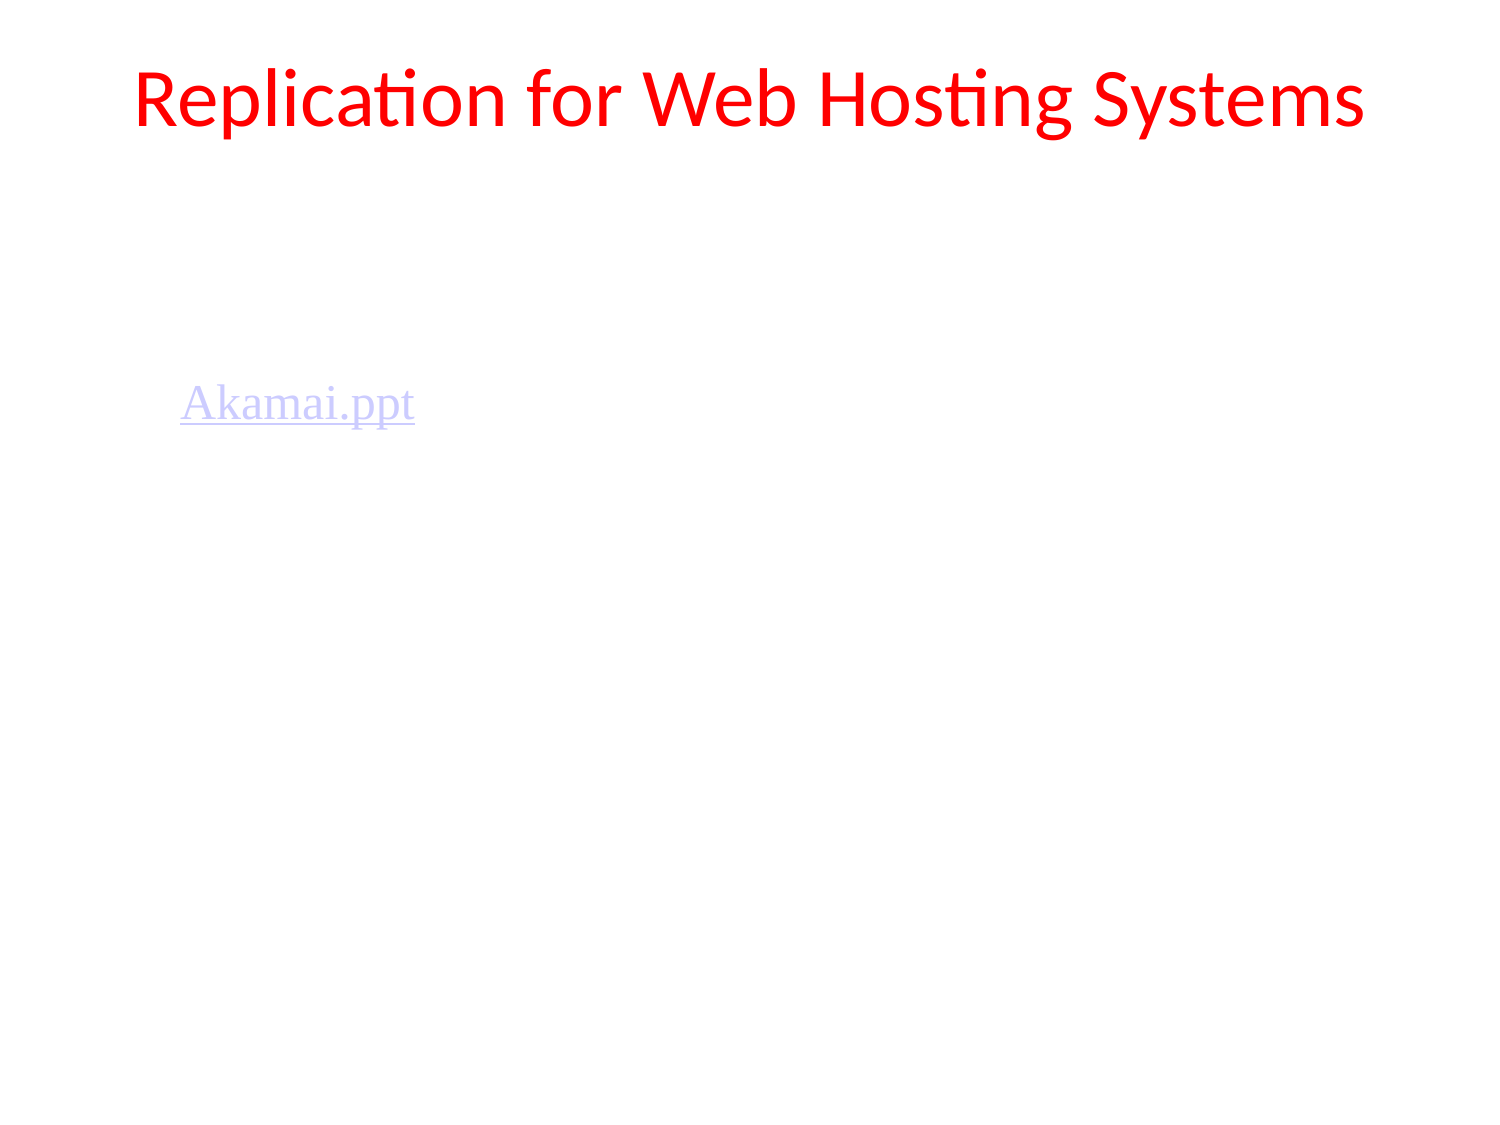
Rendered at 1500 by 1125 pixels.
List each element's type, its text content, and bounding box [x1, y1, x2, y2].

title Replication for Web Hosting Systems [0, 0, 1500, 187]
text_box Akamai.ppt [165, 362, 430, 438]
